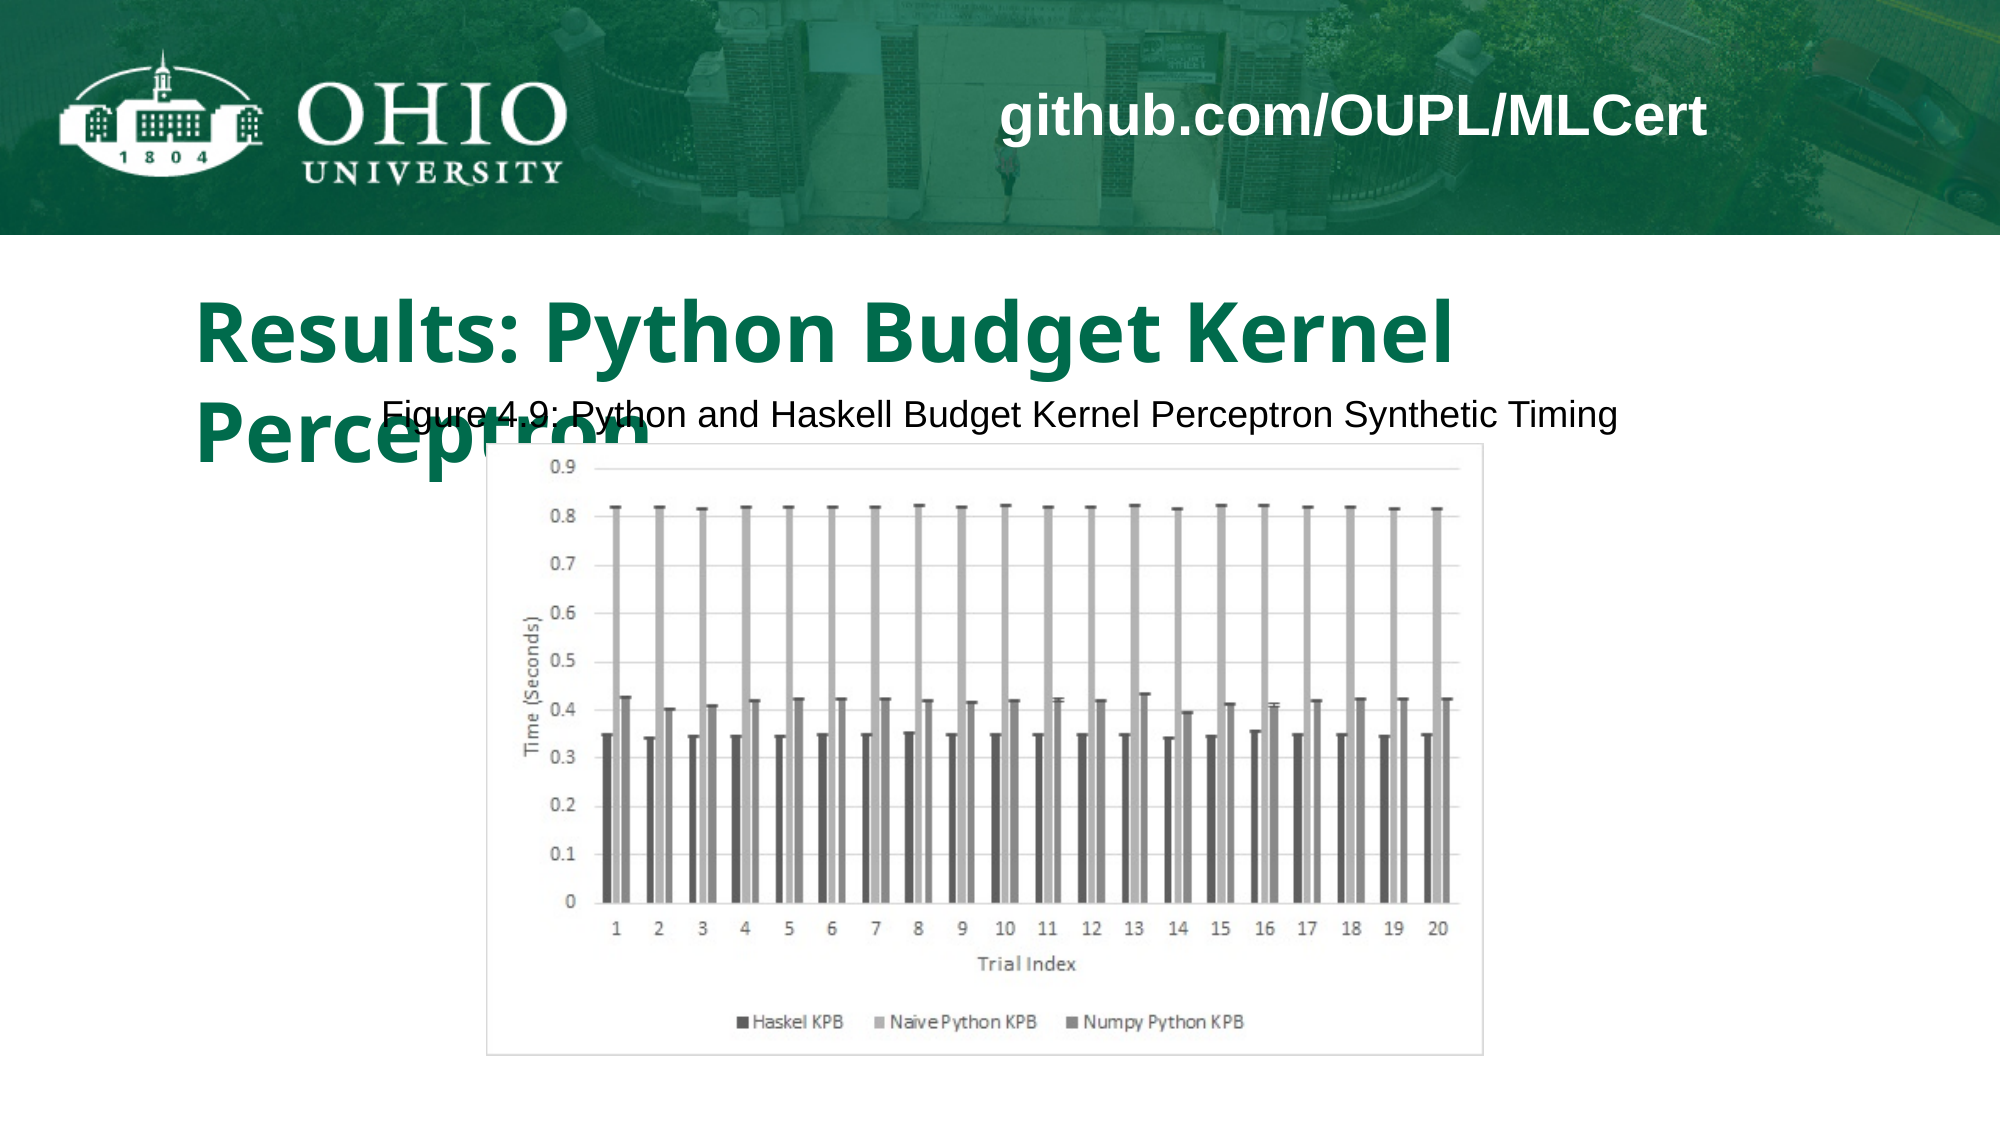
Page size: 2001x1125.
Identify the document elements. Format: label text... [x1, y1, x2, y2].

picture [0, 0, 2000, 235]
text_box Figure 4.9: Python and Haskell Budget Kernel Perceptron Synthetic Timing [366, 382, 1634, 443]
text_box Results: Python Budget Kernel Perceptron [178, 271, 1664, 487]
picture [485, 443, 1484, 1056]
